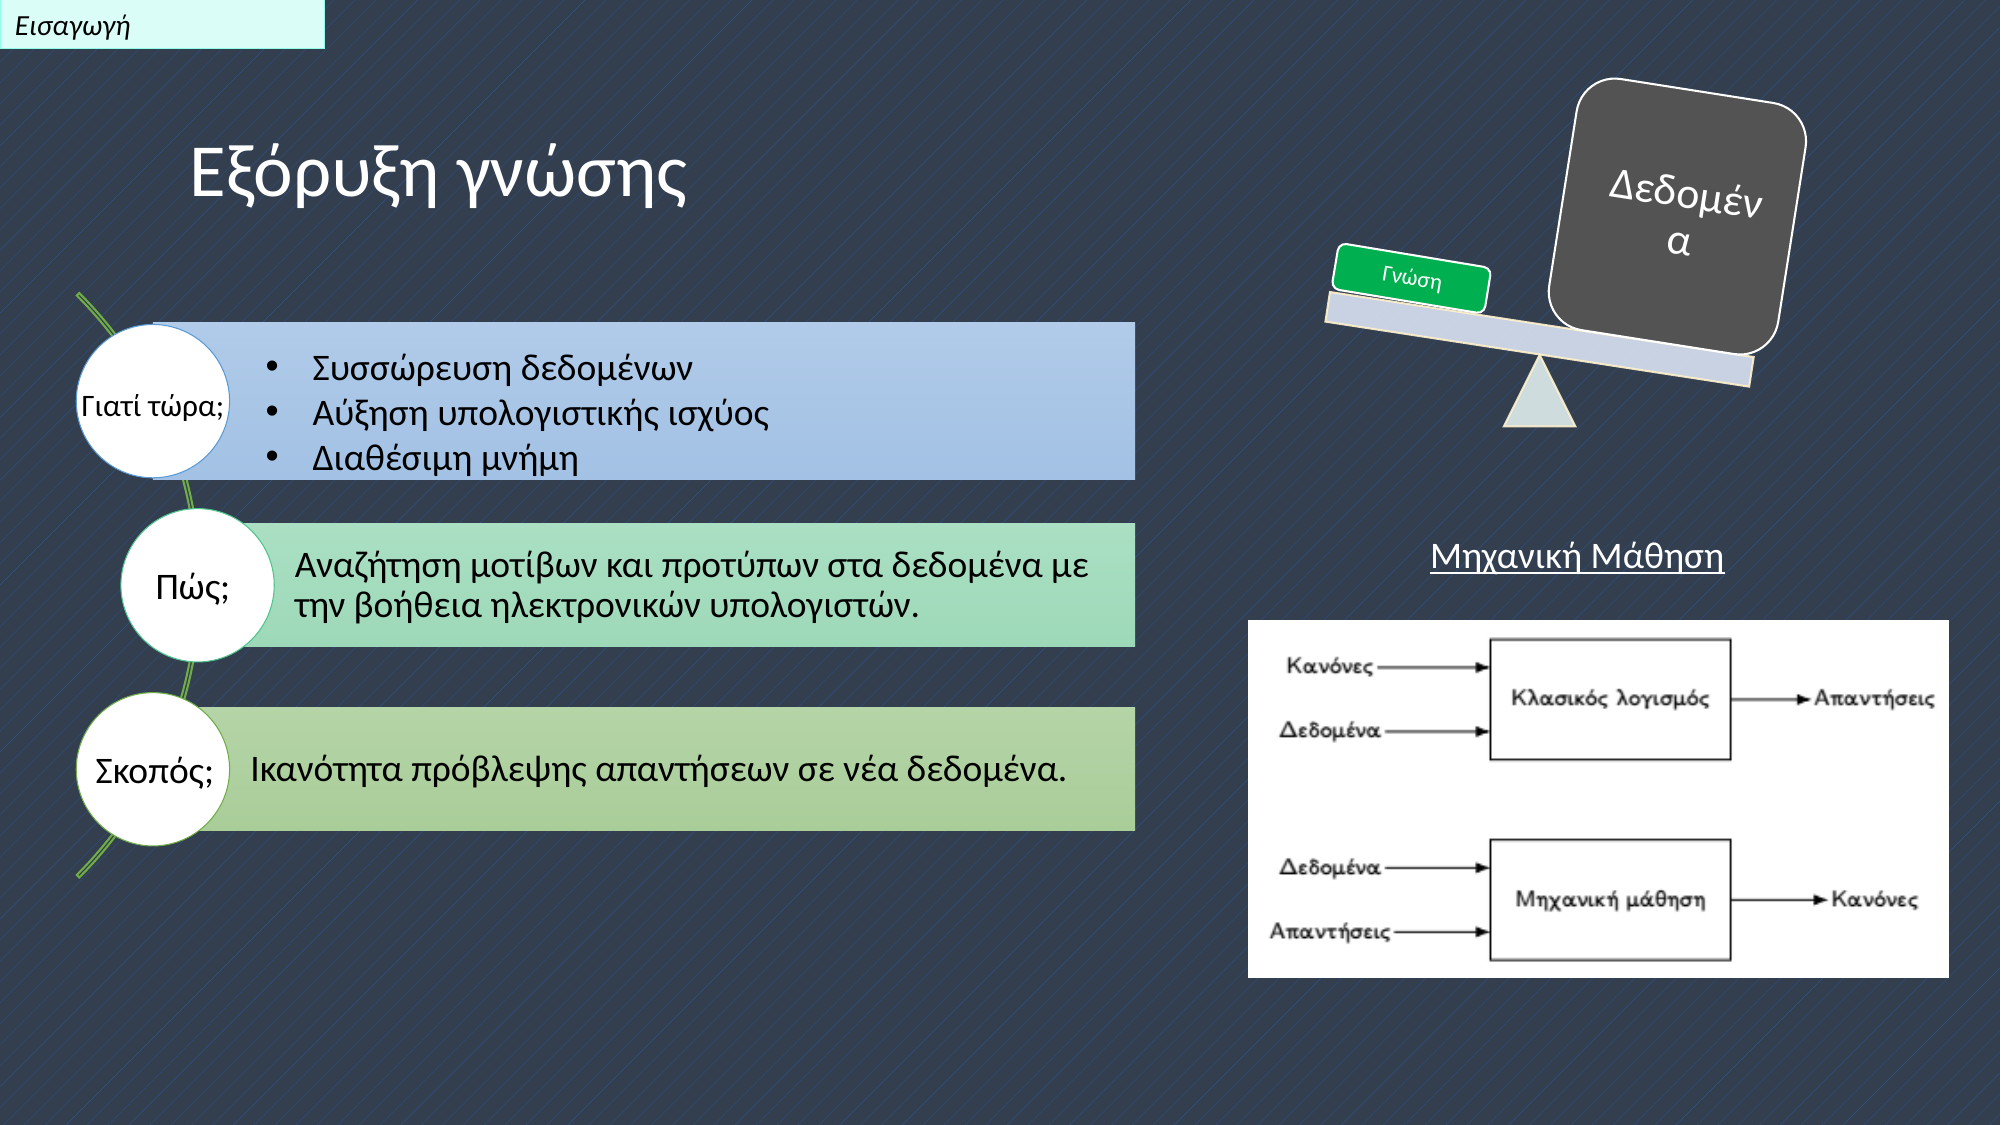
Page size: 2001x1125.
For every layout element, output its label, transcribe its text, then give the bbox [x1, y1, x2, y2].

text_box Εισαγωγή [0, 0, 325, 49]
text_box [67, 278, 1144, 893]
picture [1248, 620, 1949, 978]
text_box Μηχανική Μάθηση [1415, 523, 1764, 584]
text_box Εξόρυξη γνώσης [174, 114, 897, 219]
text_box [1227, 0, 1867, 431]
